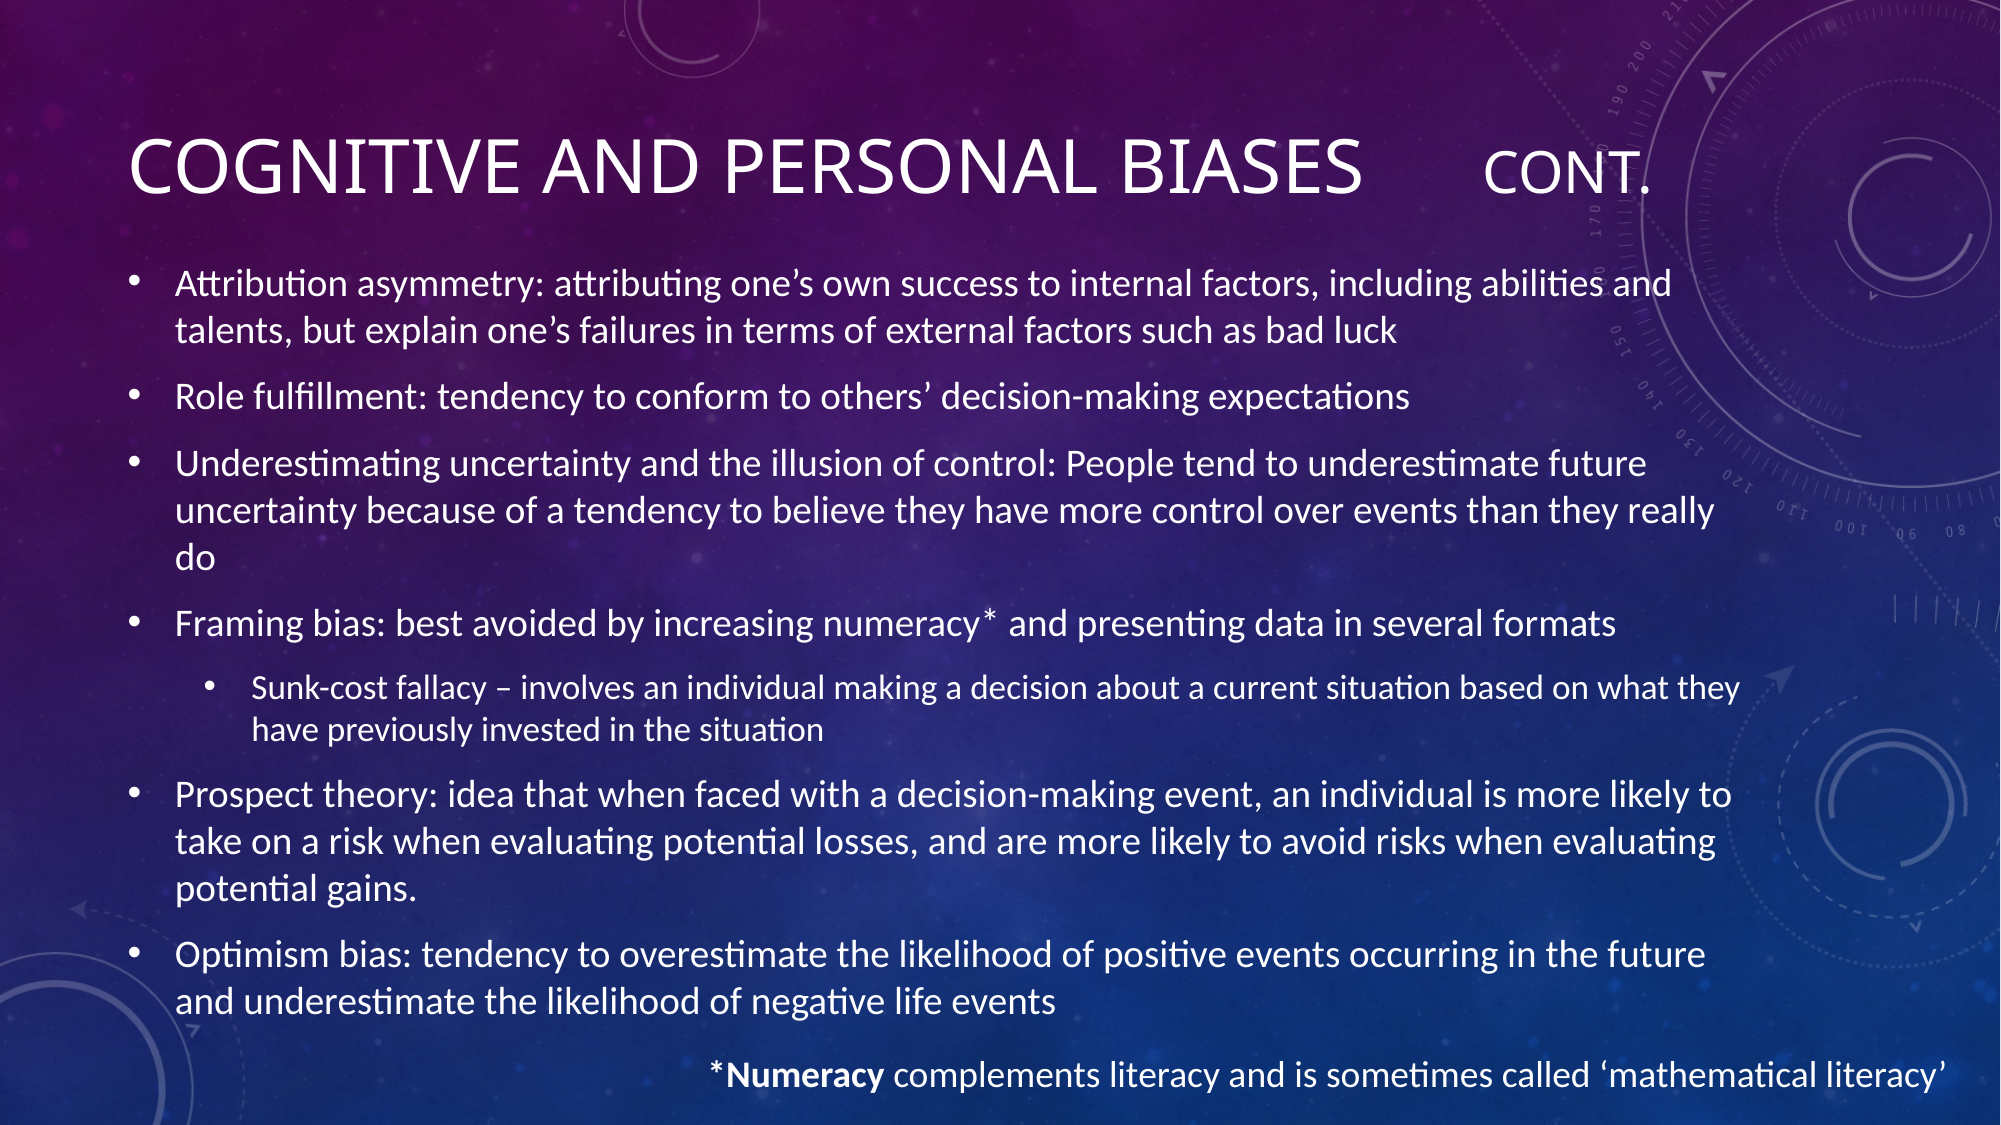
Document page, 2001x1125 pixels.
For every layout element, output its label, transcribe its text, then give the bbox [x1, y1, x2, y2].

picture [0, 0, 2001, 1125]
list Attribution asymmetry: attributing one’s own success to internal factors, including abilities and talents, but explain one’s failures in terms of external factors such as bad luck Role fulfillment: tendency to conform to others’ decision-making expectations Underestimating uncertainty and the illusion of control: People tend to underestimate future uncertainty because of a tendency to believe they have more control over events than they really do Framing bias: best avoided by increasing numeracy* and presenting data in several formats Sunk-cost fallacy – involves an individual making a decision about a current situation based on what they have previously invested in the situation Prospect theory: idea that when faced with a decision-making event, an individual is more likely to take on a risk when evaluating potential losses, and are more likely to avoid risks when evaluating potential gains. Optimism bias: tendency to overestimate the likelihood of positive events occurring in the future and underestimate the likelihood of negative life events [112, 246, 1775, 1033]
title Cognitive and Personal Biases cont. [112, 84, 1775, 242]
text_box *Numeracy complements literacy and is sometimes called ‘mathematical literacy’ [692, 1042, 1974, 1103]
